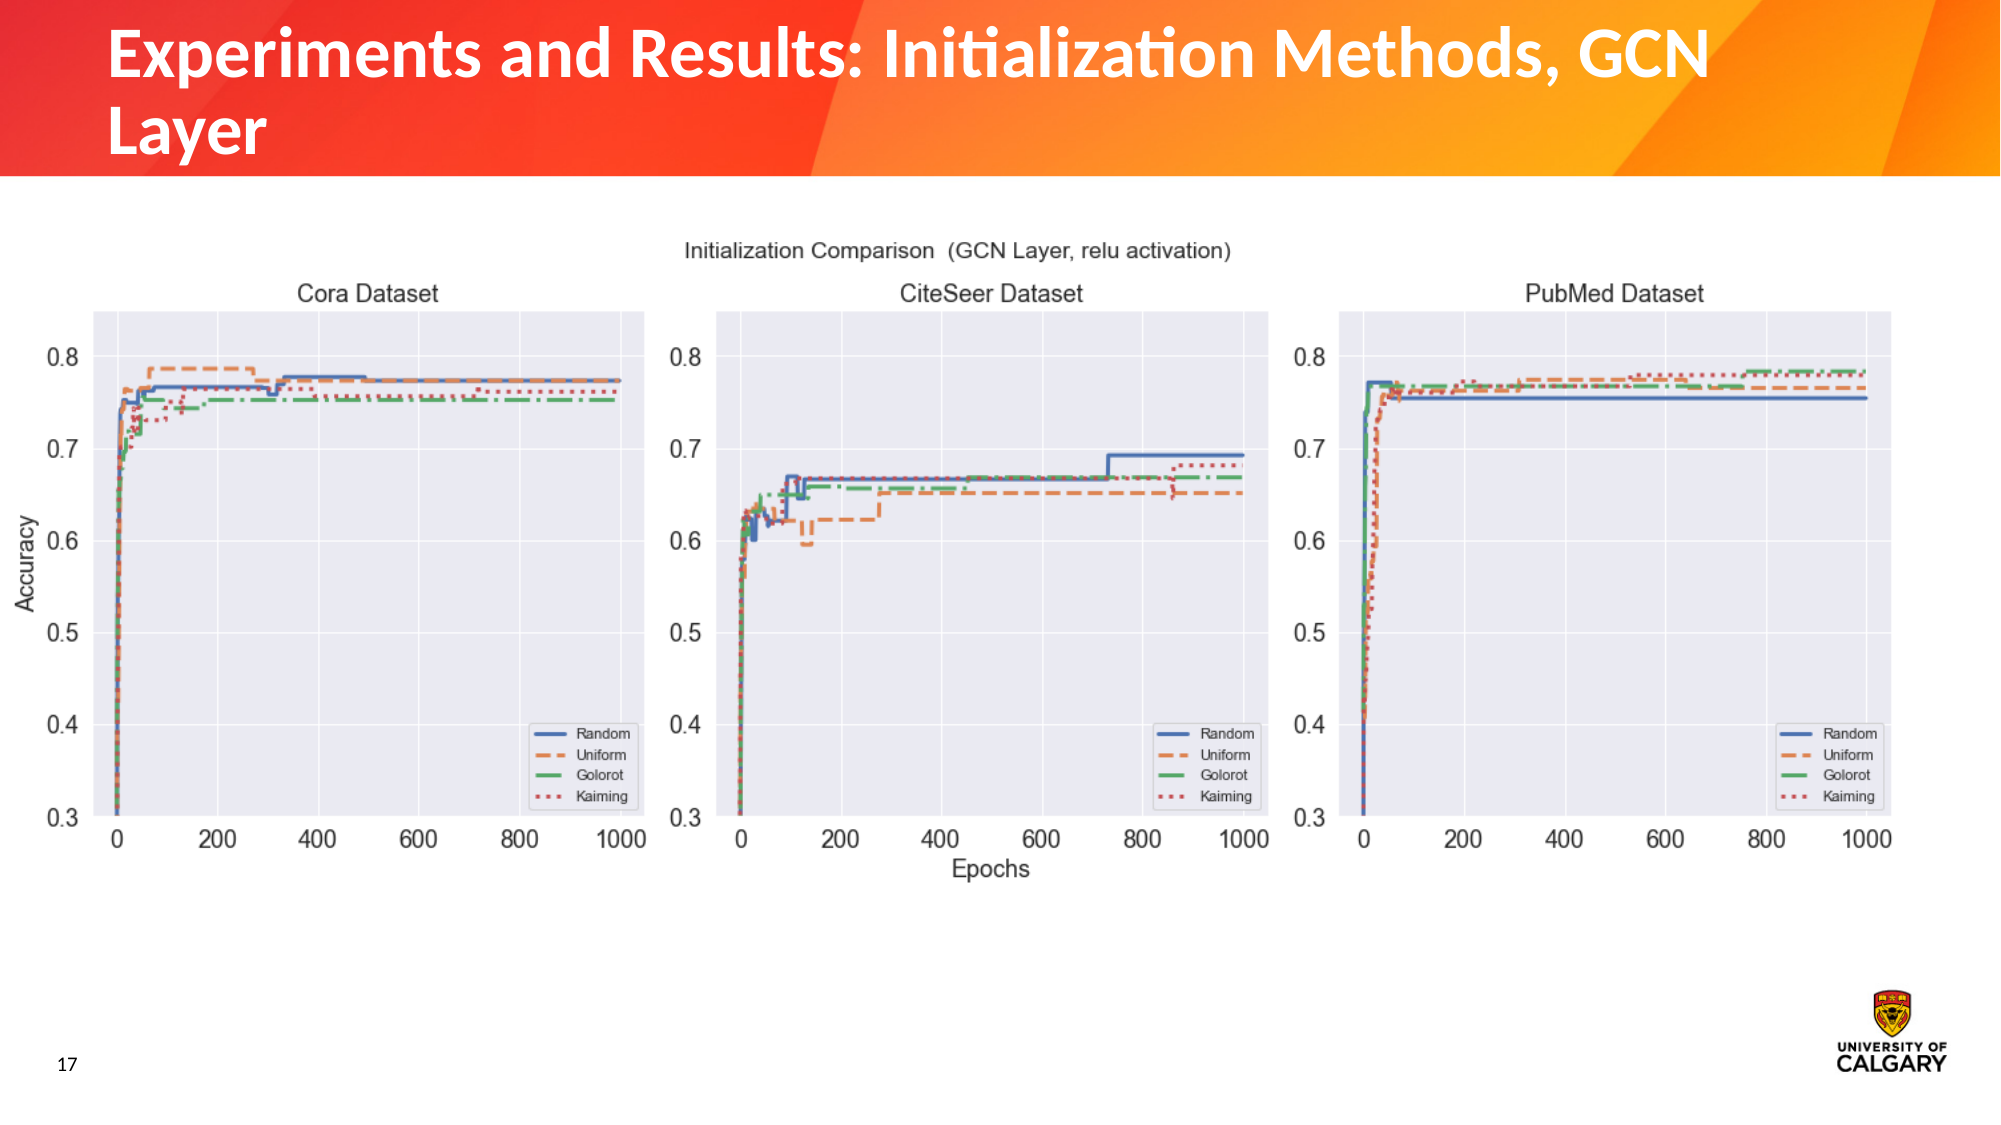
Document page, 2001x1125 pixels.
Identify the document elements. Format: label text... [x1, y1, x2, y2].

picture [0, 0, 2001, 1125]
title Experiments and Results: Initialization Methods, GCN Layer [92, 7, 1818, 177]
slide_number 17 [41, 1043, 492, 1104]
